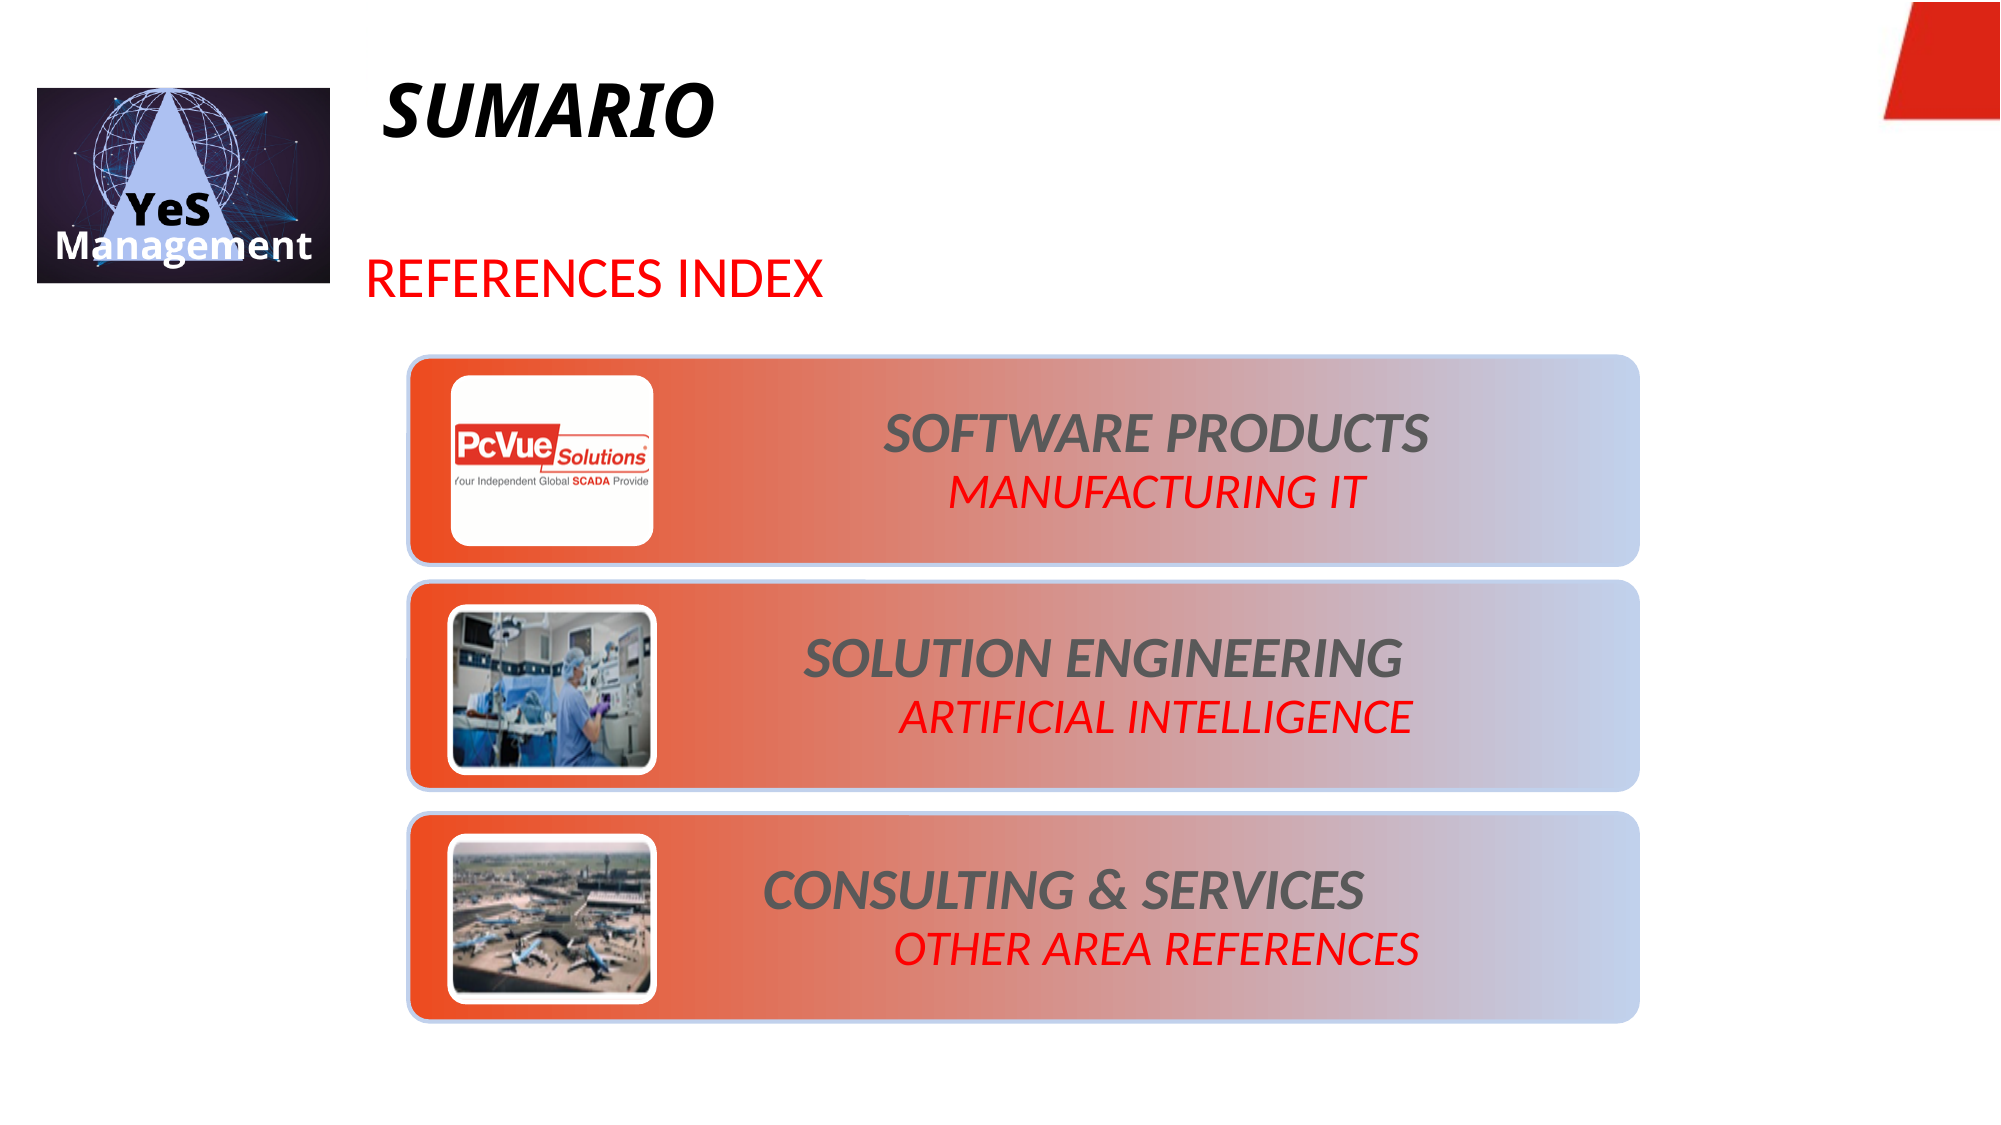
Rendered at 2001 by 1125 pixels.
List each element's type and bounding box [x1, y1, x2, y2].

picture [0, 2, 2000, 1125]
text_box [408, 356, 1639, 1024]
